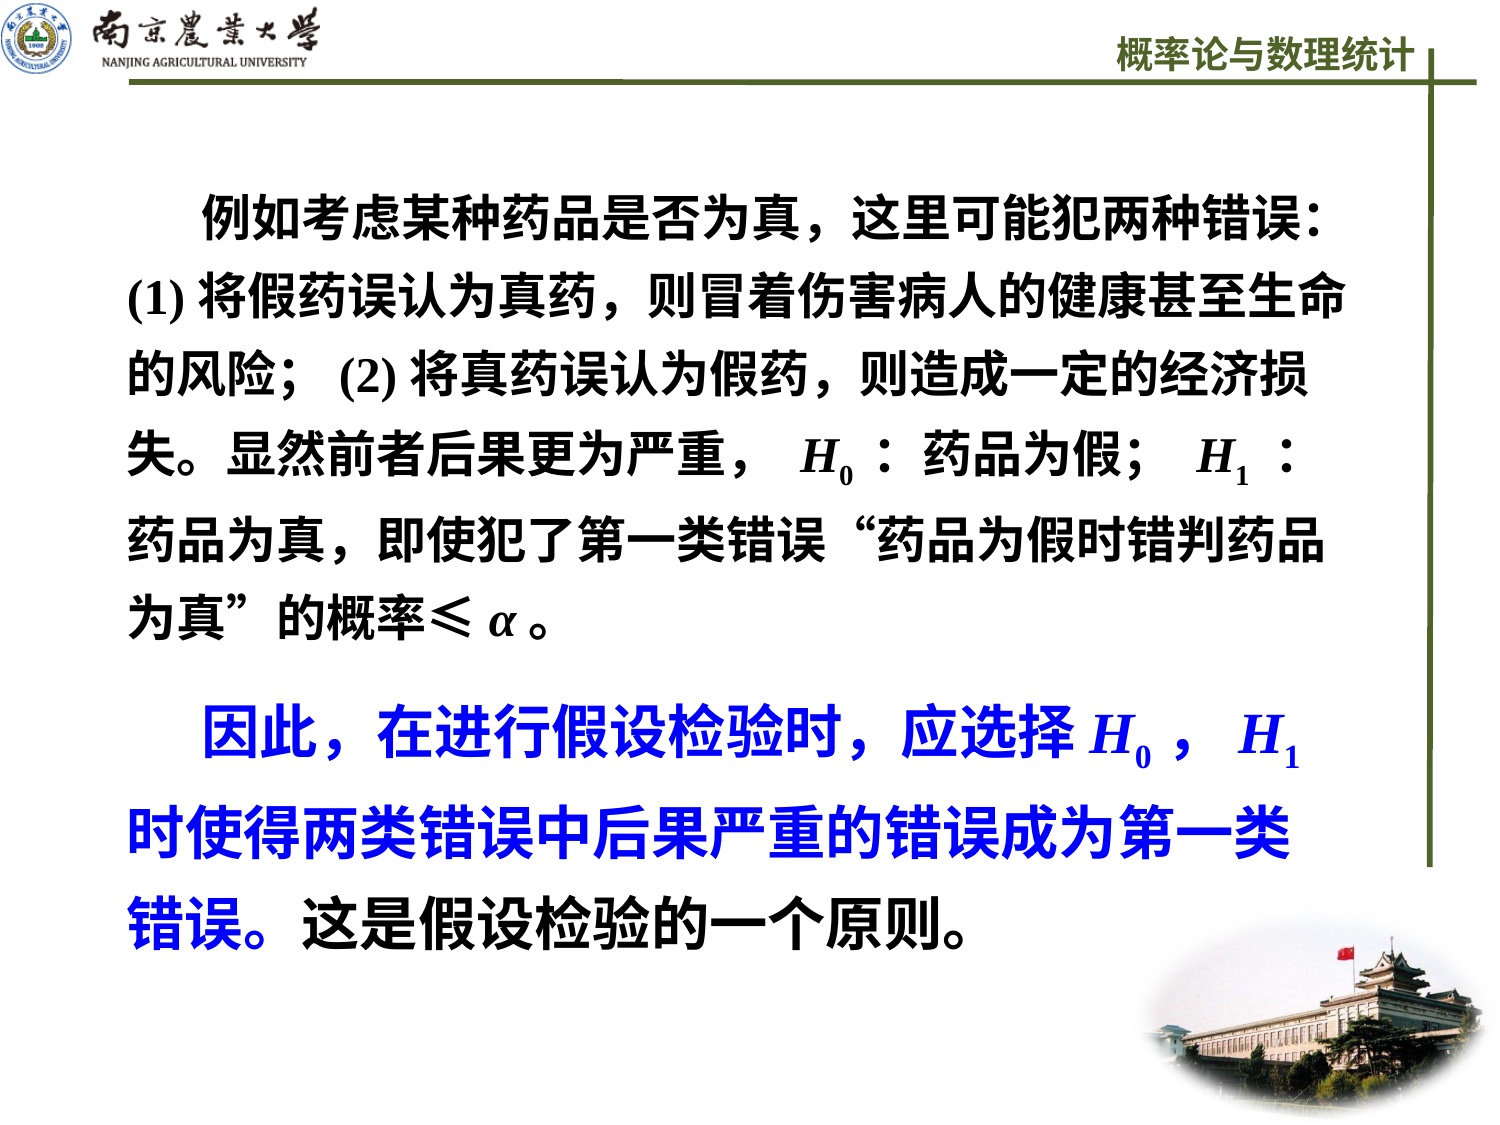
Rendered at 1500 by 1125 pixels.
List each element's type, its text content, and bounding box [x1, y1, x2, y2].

picture [1161, 940, 1467, 1094]
text_box 例如考虑某种药品是否为真，这里可能犯两种错误：(1)将假药误认为真药，则冒着伤害病人的健康甚至生命的风险；(2)将真药误认为假药，则造成一定的经济损失。显然前者后果更为严重， H0 ：药品为假； H1 ：药品为真，即使犯了第一类错误“药品为假时错判药品为真”的概率≤α。 因此，在进行假设检验时，应选择H0，H1时使得两类错误中后果严重的错误成为第一类错误。这是假设检验的一个原则。 [112, 160, 1365, 965]
picture [0, 0, 332, 77]
